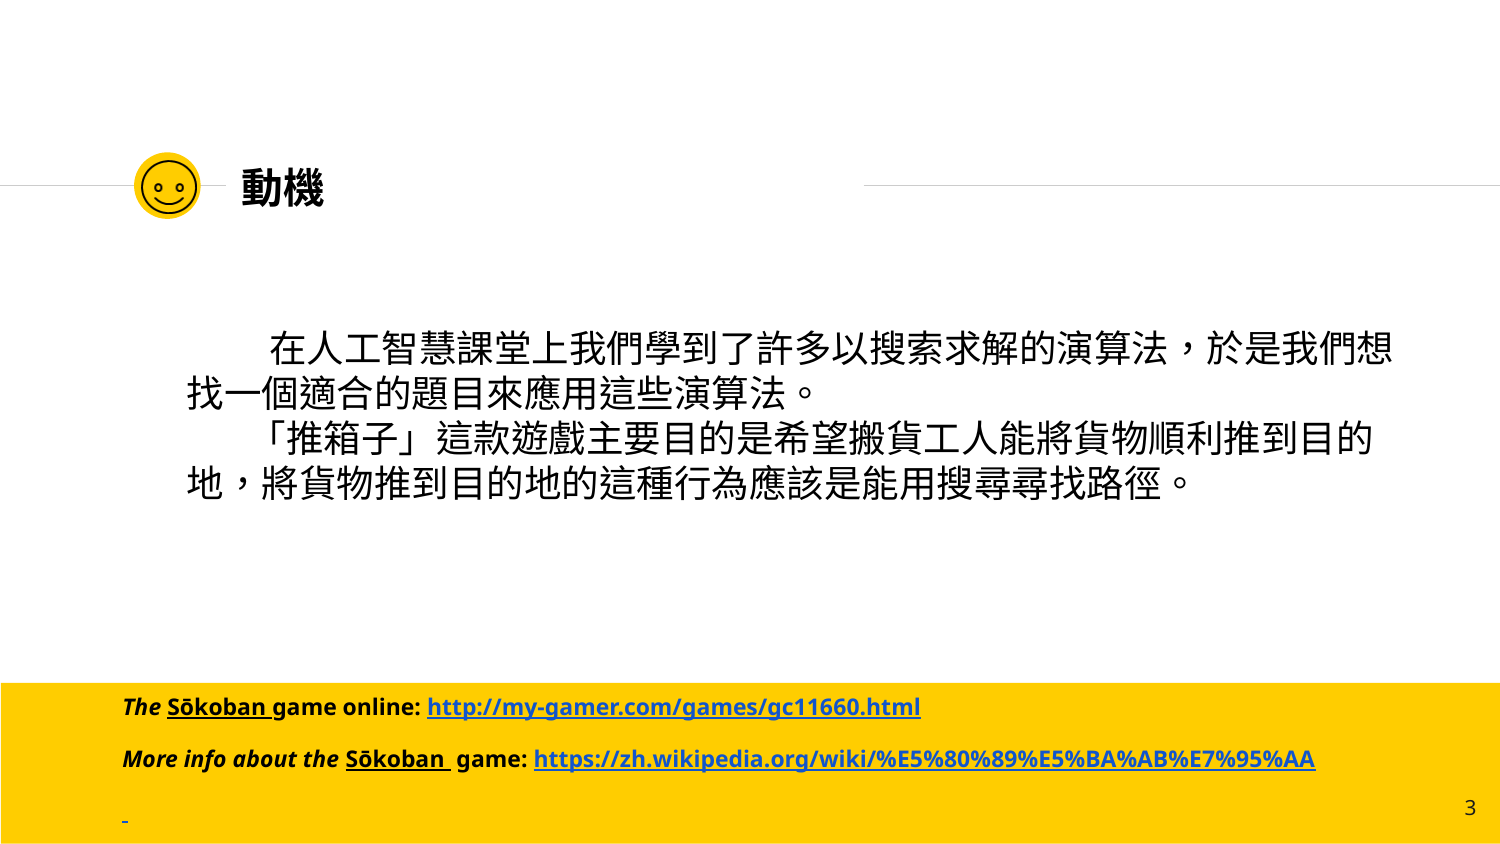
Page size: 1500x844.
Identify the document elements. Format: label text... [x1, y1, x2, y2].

text_box The Sōkoban game online: http://my-gamer.com/games/gc11660.html More info about the Sōkoban game: https://zh.wikipedia.org/wiki/%E5%80%89%E5%BA%AB%E7%95%AA [107, 677, 1395, 813]
slide_number 3 [1401, 779, 1492, 844]
picture [141, 159, 197, 215]
text_box 在人工智慧課堂上我們學到了許多以搜索求解的演算法，於是我們想找一個適合的題目來應用這些演算法。 「推箱子」這款遊戲主要目的是希望搬貨工人能將貨物順利推到目的地，將貨物推到目的地的這種行為應該是能用搜尋尋找路徑。 [171, 310, 1431, 534]
title 動機 [226, 151, 863, 223]
text_box [0, 682, 1500, 844]
